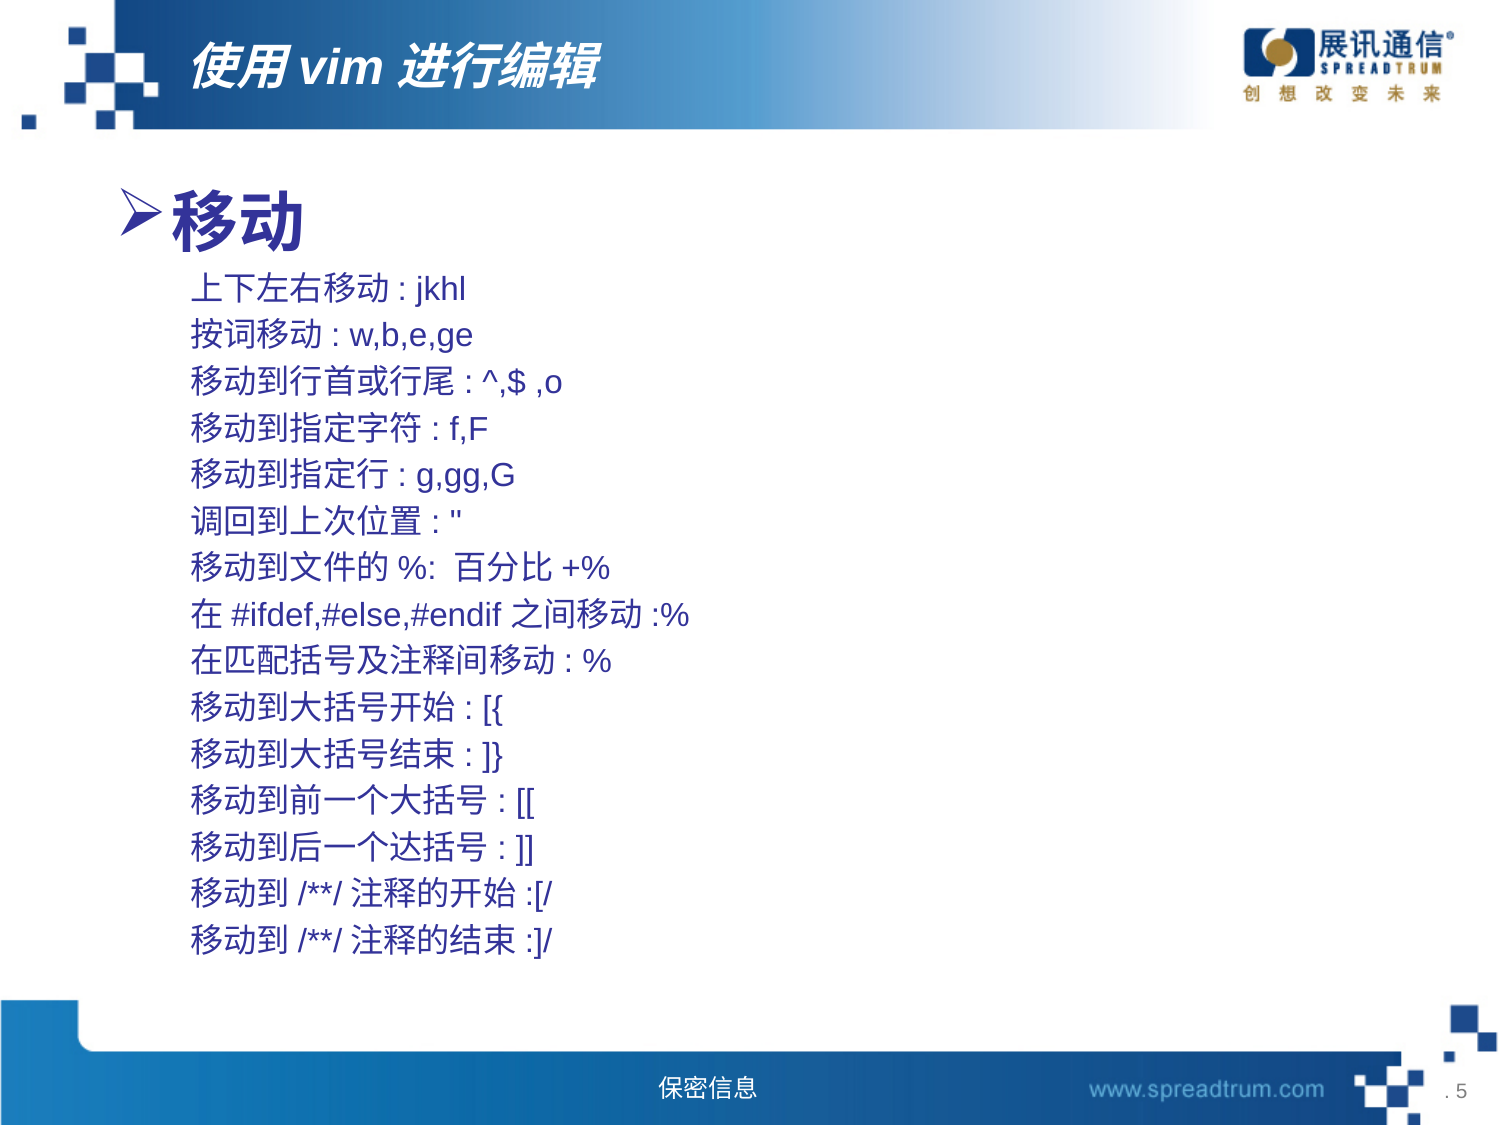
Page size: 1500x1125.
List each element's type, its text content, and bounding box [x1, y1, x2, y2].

title 使用vim进行编辑 [170, 11, 1022, 119]
list 移动 上下左右移动: jkhl 按词移动: w,b,e,ge 移动到行首或行尾: ^,$ ,o 移动到指定字符: f,F 移动到指定行: g,gg,G 调回到上次位置: '' 移动到文件的%: 百分比+% 在#ifdef,#else,#endif之间移动:% 在匹配括号及注释间移动: % 移动到大括号开始: [{ 移动到大括号结束: ]} 移动到前一个大括号: [[ 移动到后一个达括号: ]] 移动到/**/注释的开始:[/ 移动到/**/注释的结束:]/ [100, 172, 1438, 941]
slide_number . 5 [1131, 1070, 1483, 1118]
picture [0, 0, 1500, 1125]
